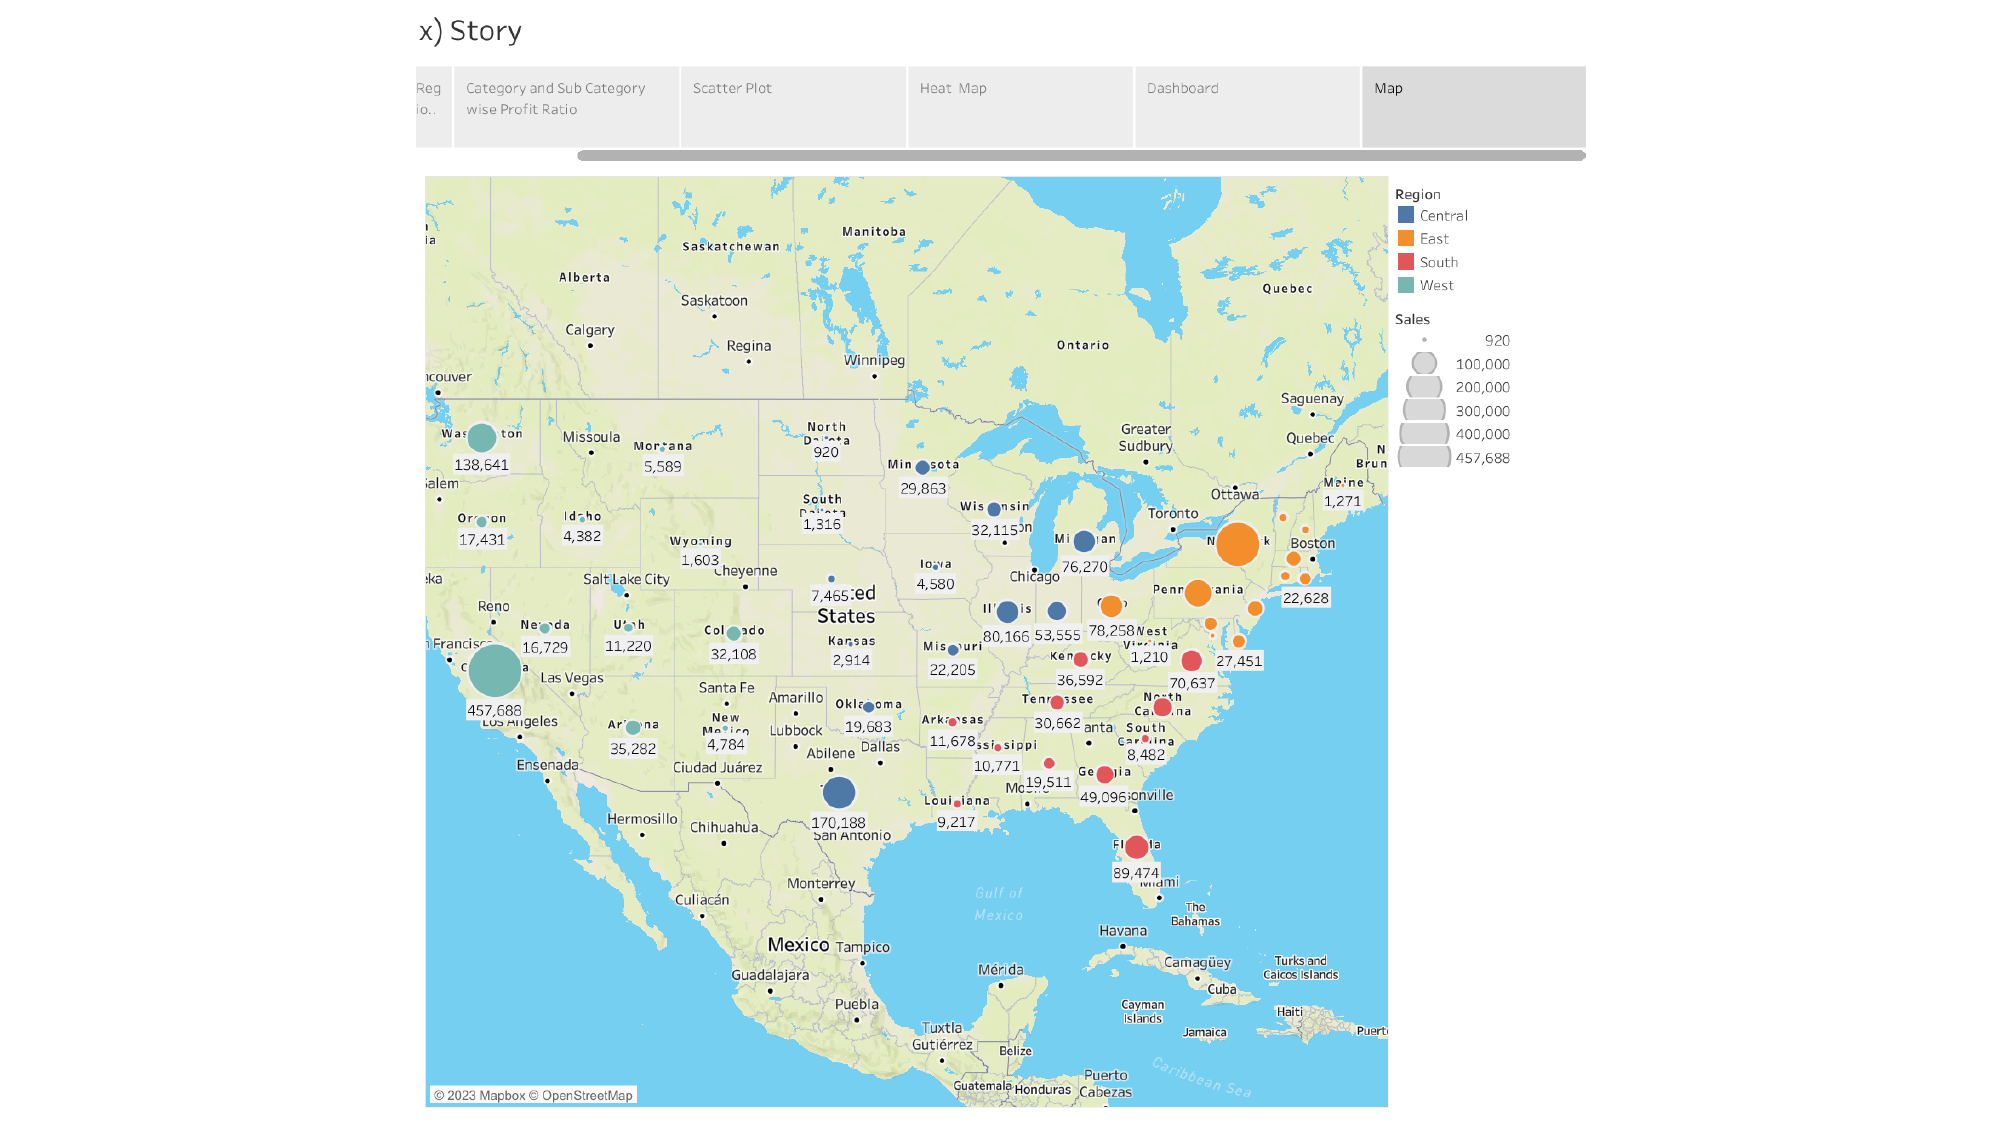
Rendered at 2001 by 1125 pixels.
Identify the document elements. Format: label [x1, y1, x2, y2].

picture [406, 0, 1594, 1125]
